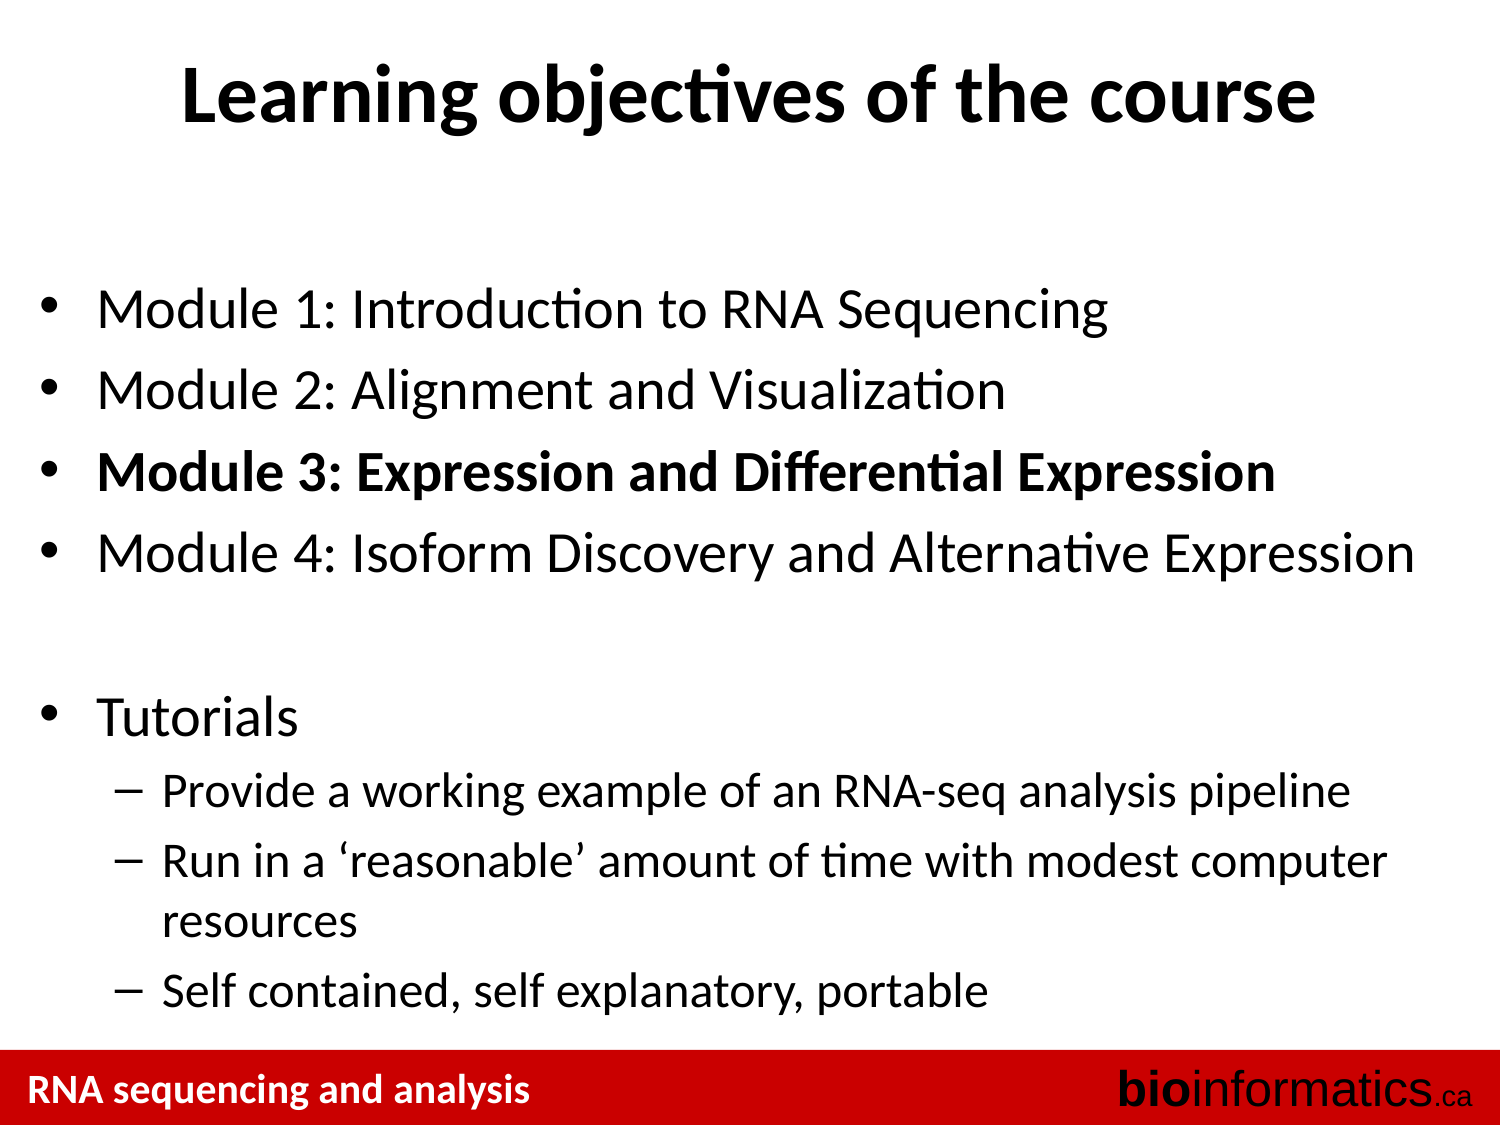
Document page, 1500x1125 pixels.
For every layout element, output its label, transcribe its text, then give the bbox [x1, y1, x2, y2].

list Module 1: Introduction to RNA Sequencing Module 2: Alignment and Visualization Module 3: Expression and Differential Expression Module 4: Isoform Discovery and Alternative Expression Tutorials Provide a working example of an RNA-seq analysis pipeline Run in a ‘reasonable’ amount of time with modest computer resources Self contained, self explanatory, portable [24, 262, 1475, 1038]
title Learning objectives of the course [24, 0, 1475, 184]
